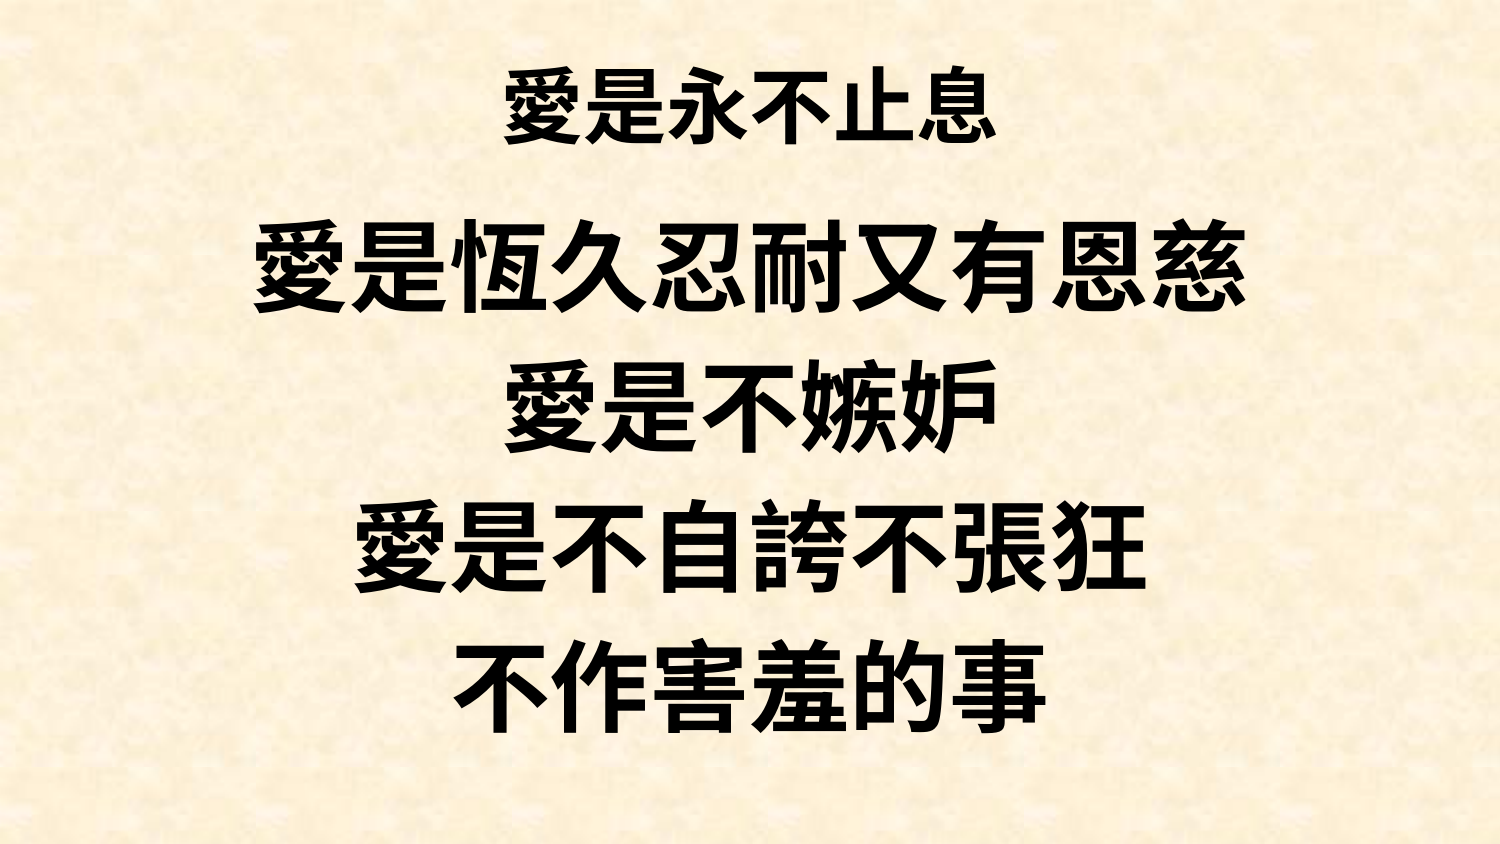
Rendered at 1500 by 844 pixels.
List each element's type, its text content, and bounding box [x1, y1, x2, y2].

title 愛是永不止息 [75, 33, 1425, 175]
list 愛是恆久忍耐又有恩慈 愛是不嫉妒 愛是不自誇不張狂 不作害羞的事 [75, 196, 1425, 754]
picture [0, 0, 1500, 844]
